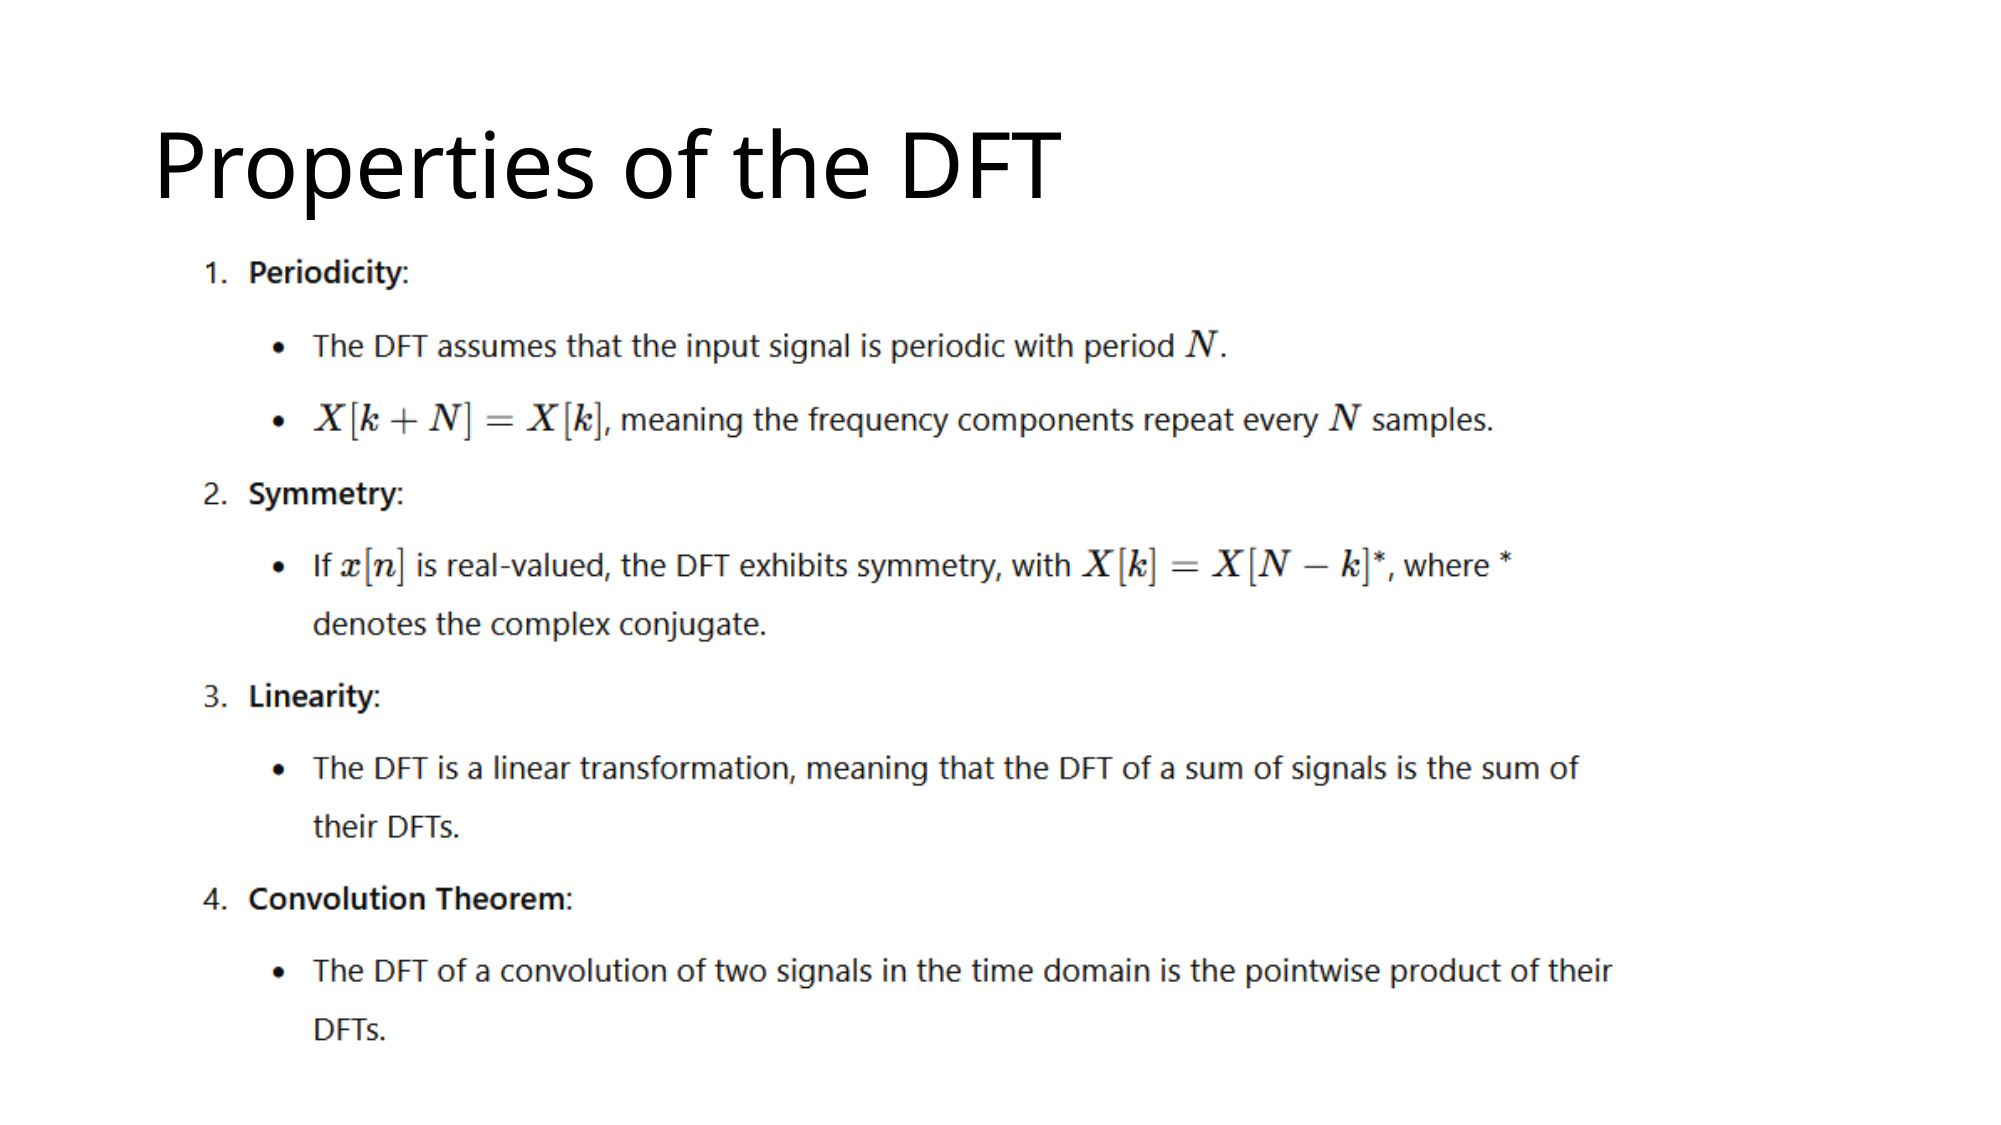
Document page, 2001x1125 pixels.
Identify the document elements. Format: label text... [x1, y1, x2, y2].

picture [202, 245, 1632, 1065]
title Properties of the DFT [137, 59, 1863, 278]
